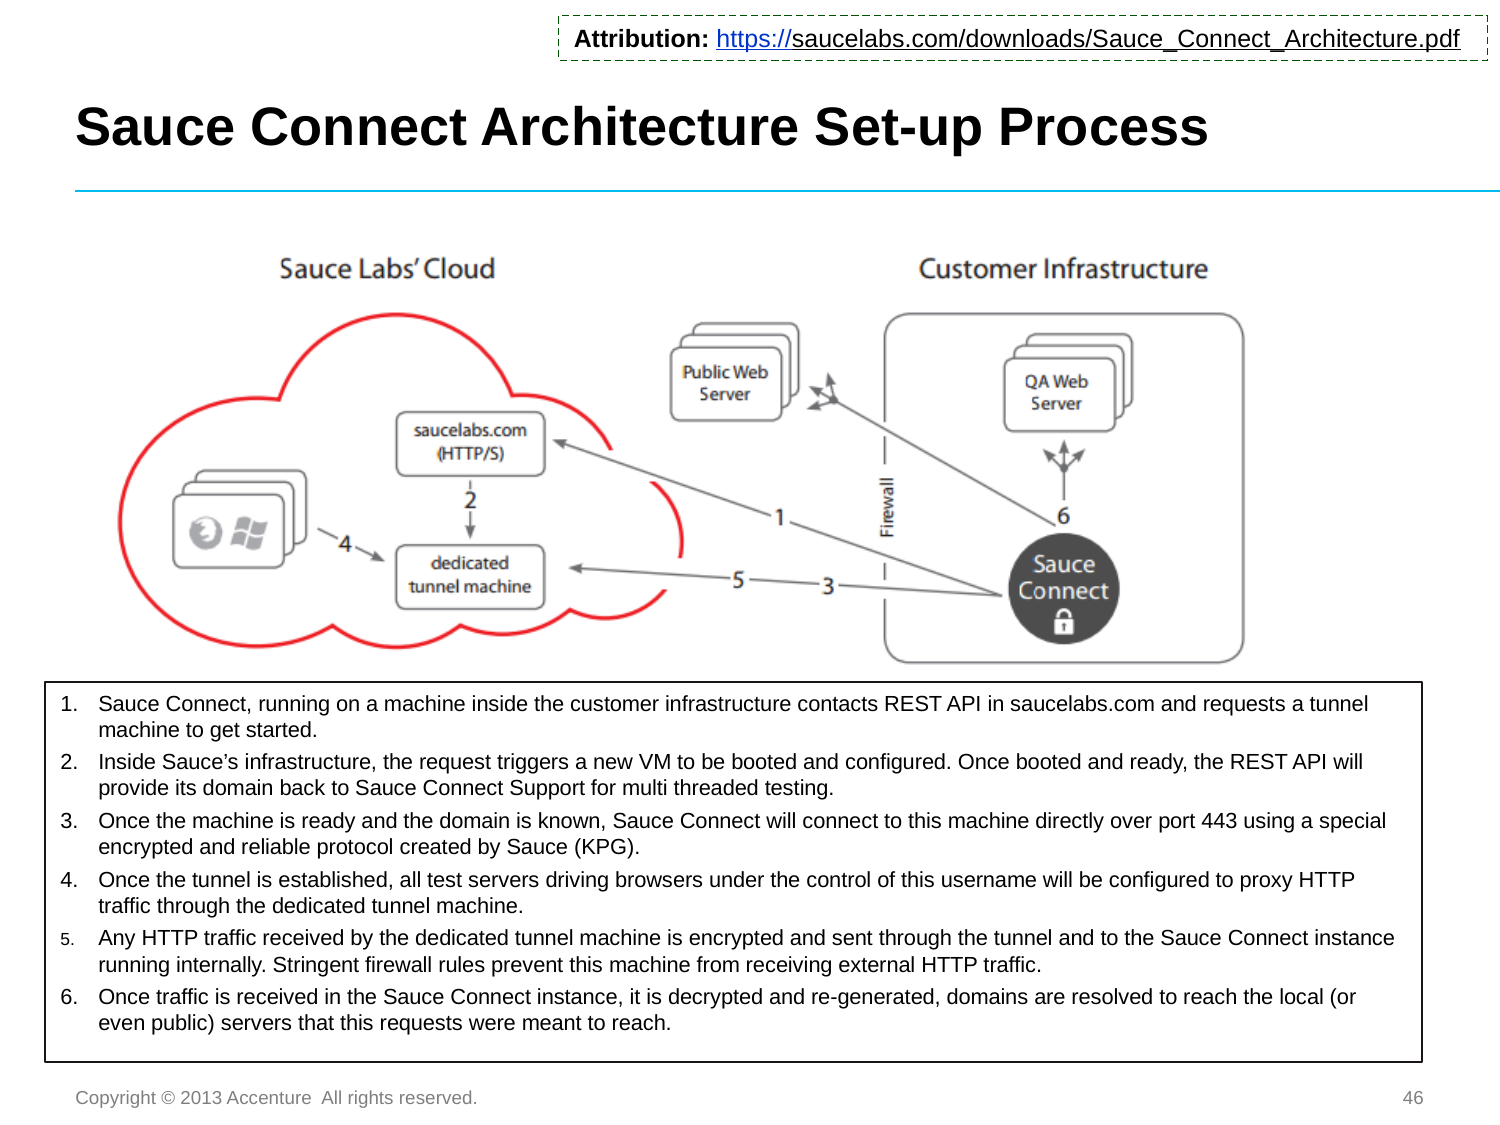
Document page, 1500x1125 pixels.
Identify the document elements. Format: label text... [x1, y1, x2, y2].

text_box Attribution: https://saucelabs.com/downloads/Sauce_Connect_Architecture.pdf [558, 15, 1488, 61]
text_box 1. Sauce Connect, running on a machine inside the customer infrastructure contacts REST API in saucelabs.com and requests a tunnel machine to get started. 2. Inside Sauce’s infrastructure, the request triggers a new VM to be booted and configured. Once booted and ready, the REST API will provide its domain back to Sauce Connect Support for multi threaded testing. 3. Once the machine is ready and the domain is known, Sauce Connect will connect to this machine directly over port 443 using a special encrypted and reliable protocol created by Sauce (KPG). 4. Once the tunnel is established, all test servers driving browsers under the control of this username will be configured to proxy HTTP traffic through the dedicated tunnel machine. Any HTTP traffic received by the dedicated tunnel machine is encrypted and sent through the tunnel and to the Sauce Connect instance running internally. Stringent firewall rules prevent this machine from receiving external HTTP traffic. 6. Once traffic is received in the Sauce Connect instance, it is decrypted and re-generated, domains are resolved to reach the local (or even public) servers that this requests were meant to reach. [45, 681, 1422, 1062]
picture [99, 193, 1304, 682]
title Sauce Connect Architecture Set-up Process [75, 27, 1422, 157]
